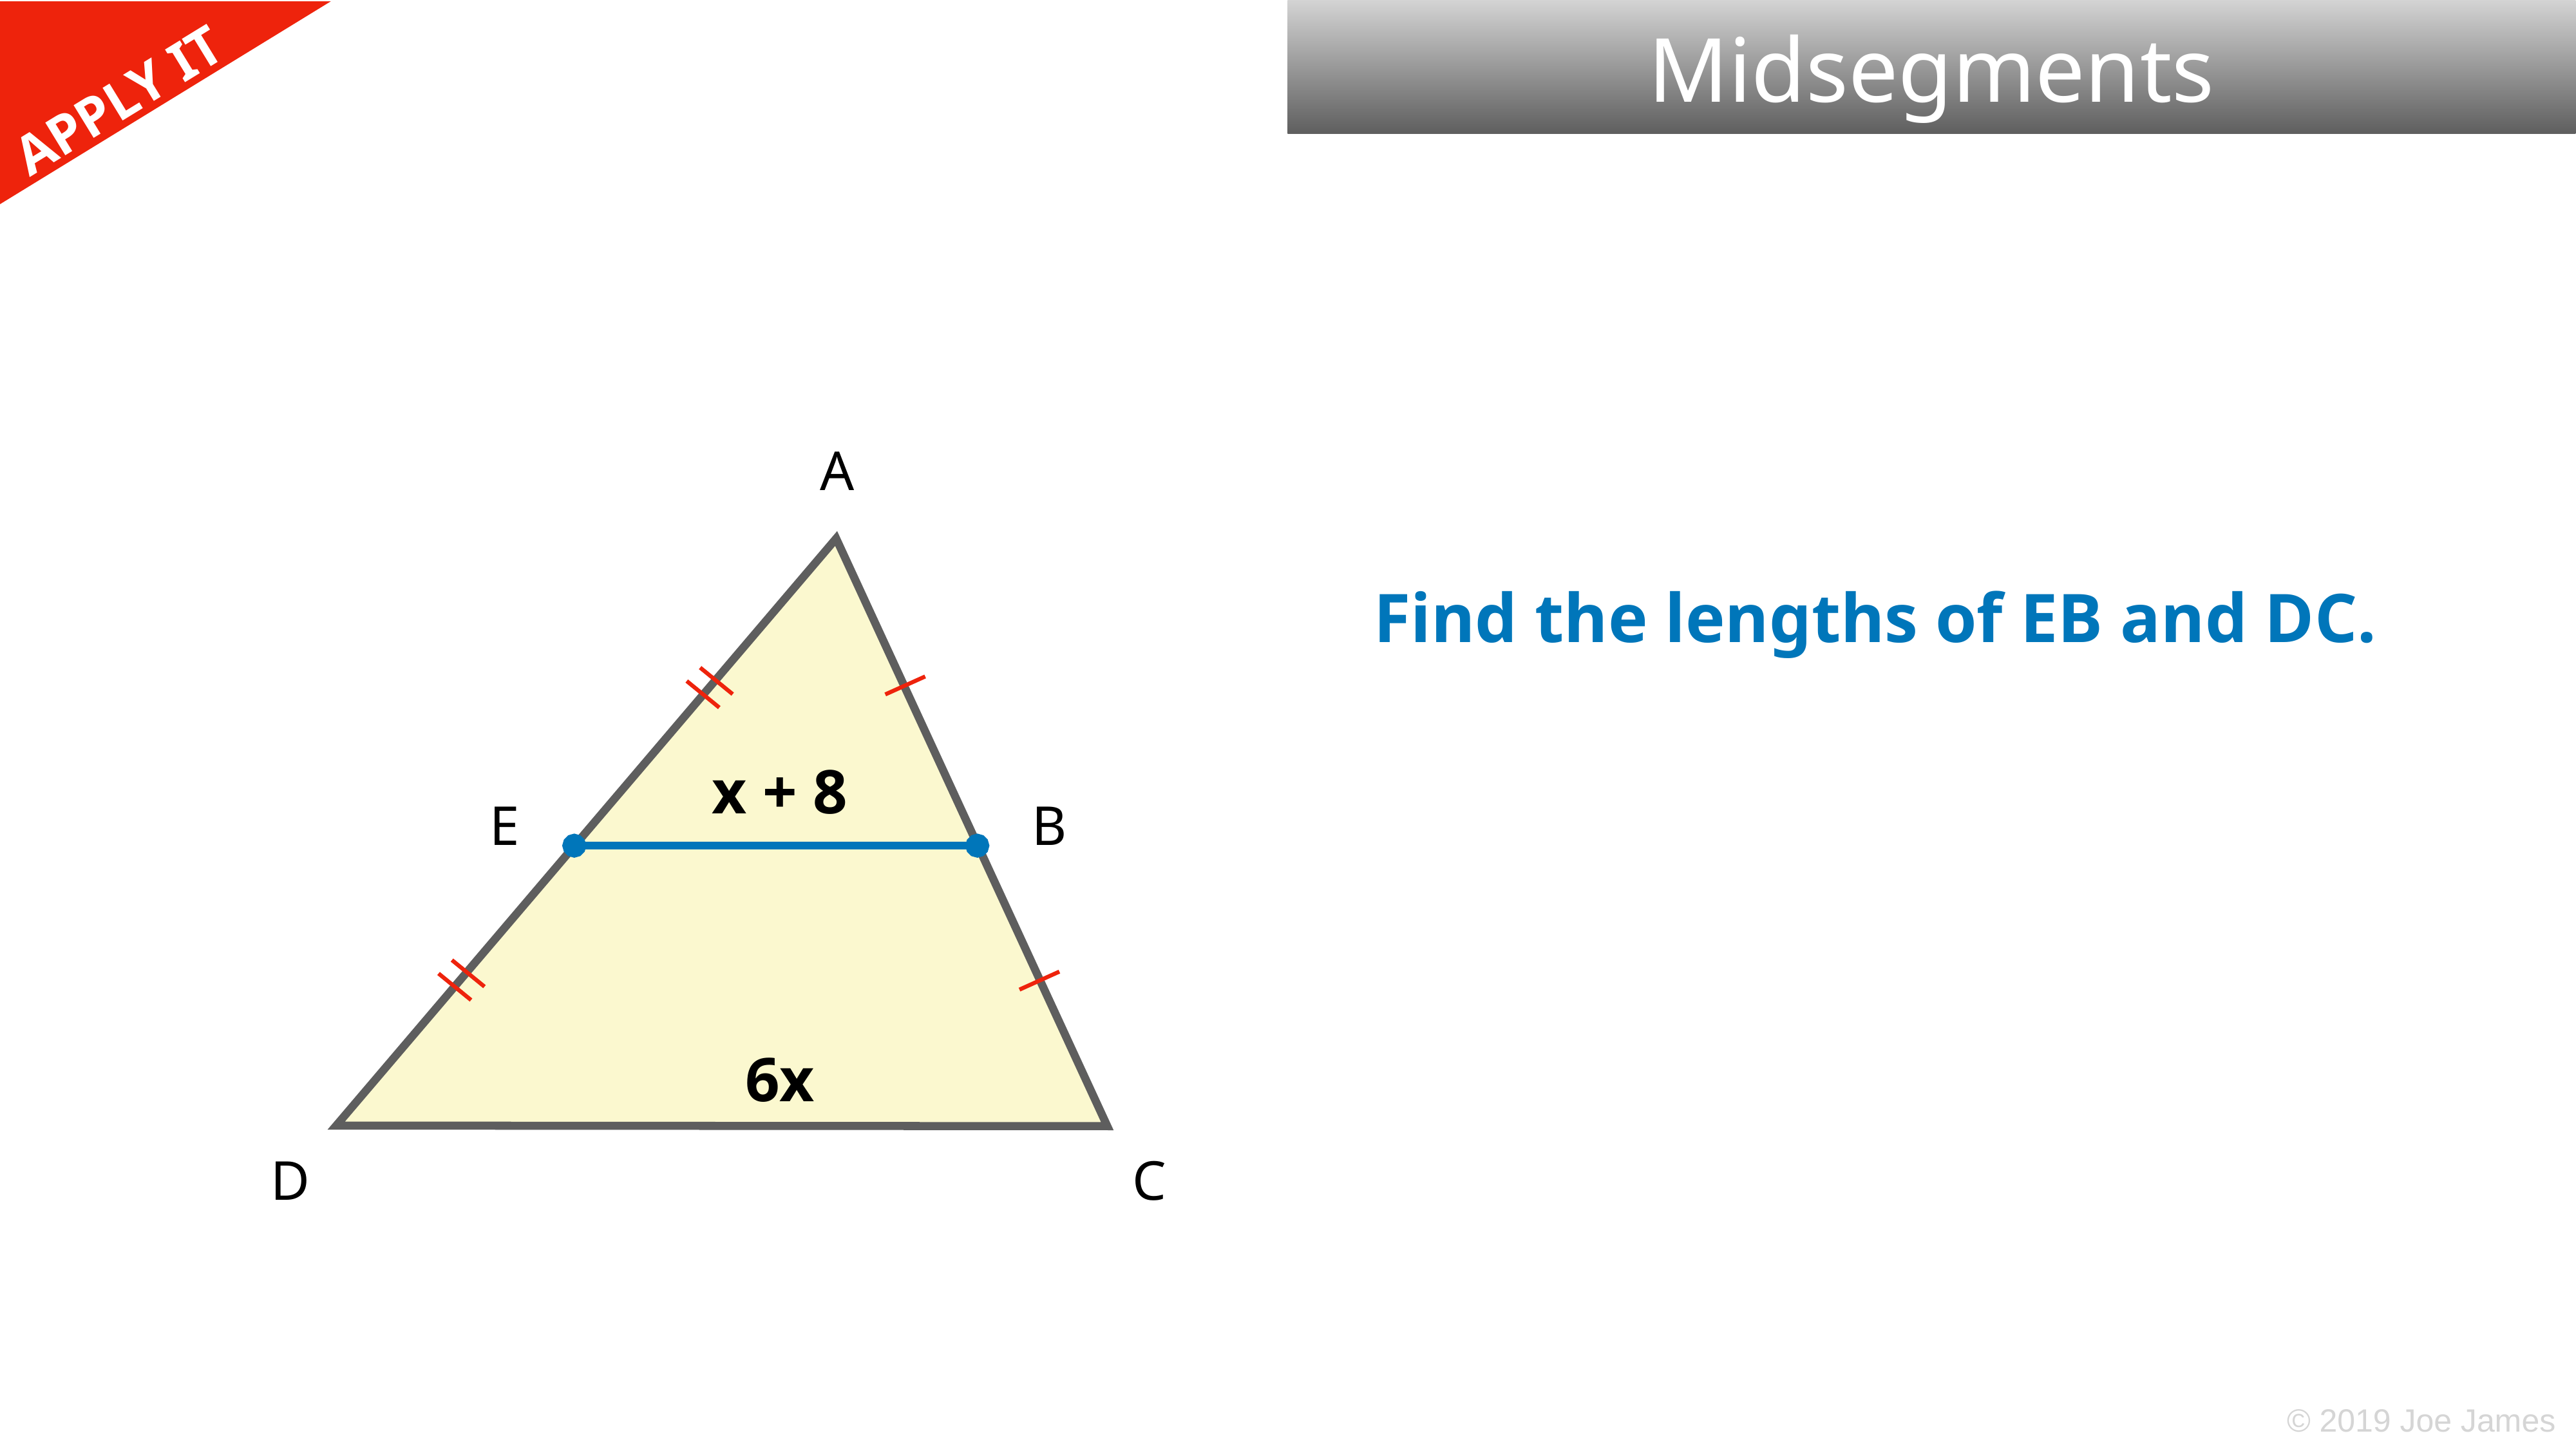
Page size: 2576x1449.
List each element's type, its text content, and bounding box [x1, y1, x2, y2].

text_box 6x [739, 1036, 820, 1119]
text_box E [484, 786, 525, 862]
list Midsegments [1287, 0, 2576, 135]
text_box x + 8 [706, 748, 853, 831]
text_box [336, 846, 1108, 1126]
text_box Find the lengths of EB and DC. [1368, 569, 2400, 661]
text_box B [1026, 786, 1072, 862]
text_box C [1126, 1141, 1172, 1217]
text_box [570, 841, 981, 850]
text_box A [815, 431, 860, 507]
text_box D [265, 1141, 316, 1217]
text_box [577, 538, 976, 846]
